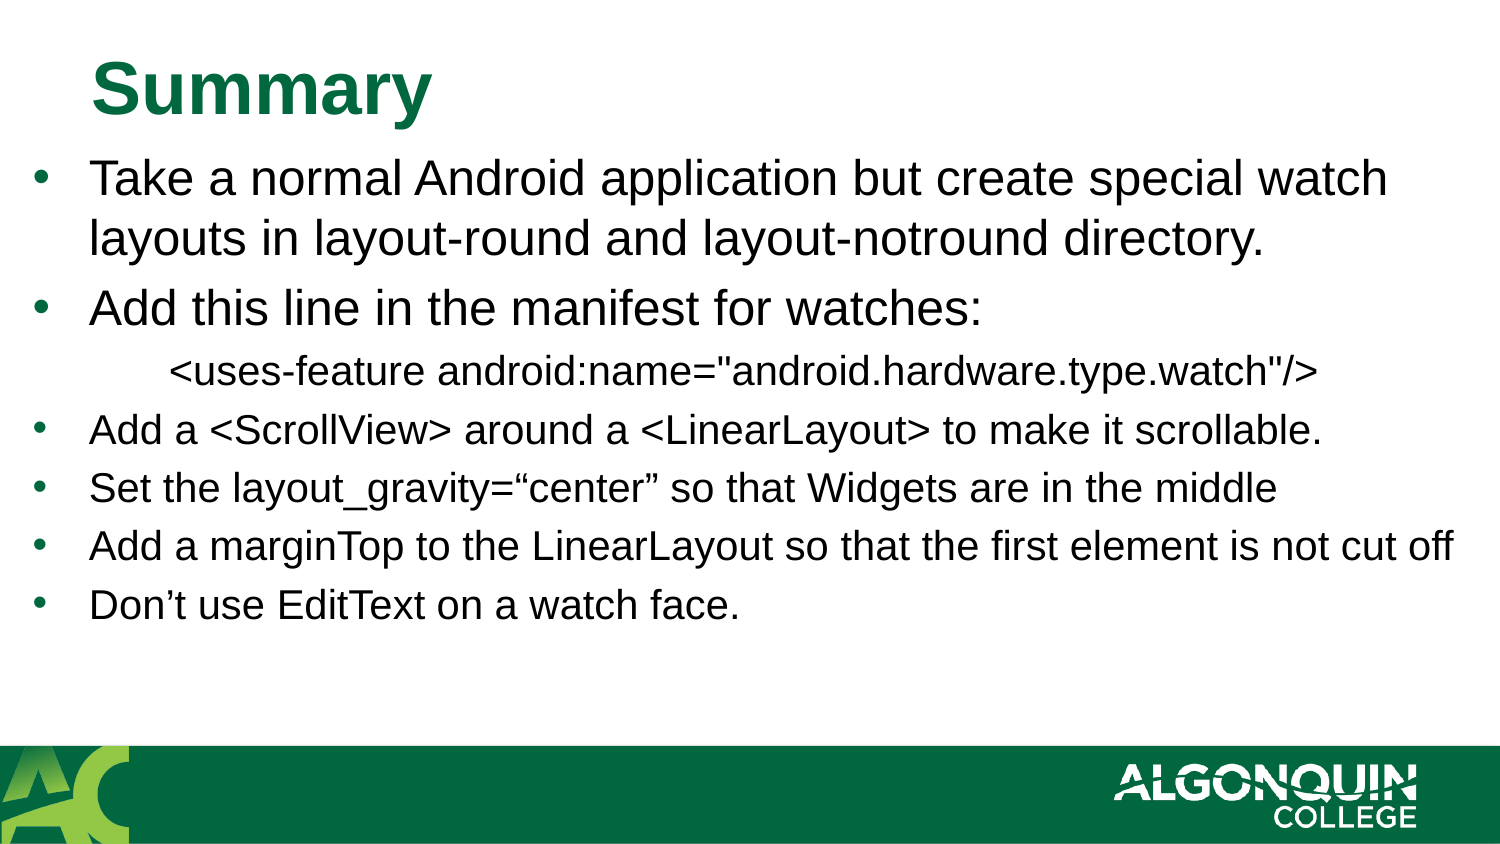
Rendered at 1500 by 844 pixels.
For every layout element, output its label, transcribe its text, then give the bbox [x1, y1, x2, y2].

title Summary [76, 31, 1424, 138]
list Take a normal Android application but create special watch layouts in layout-round and layout-notround directory. Add this line in the manifest for watches: <uses-feature android:name="android.hardware.type.watch"/> Add a <ScrollView> around a <LinearLayout> to make it scrollable. Set the layout_gravity=“center” so that Widgets are in the middle Add a marginTop to the LinearLayout so that the first element is not cut off Don’t use EditText on a watch face. [17, 138, 1471, 730]
picture [1, 746, 129, 844]
